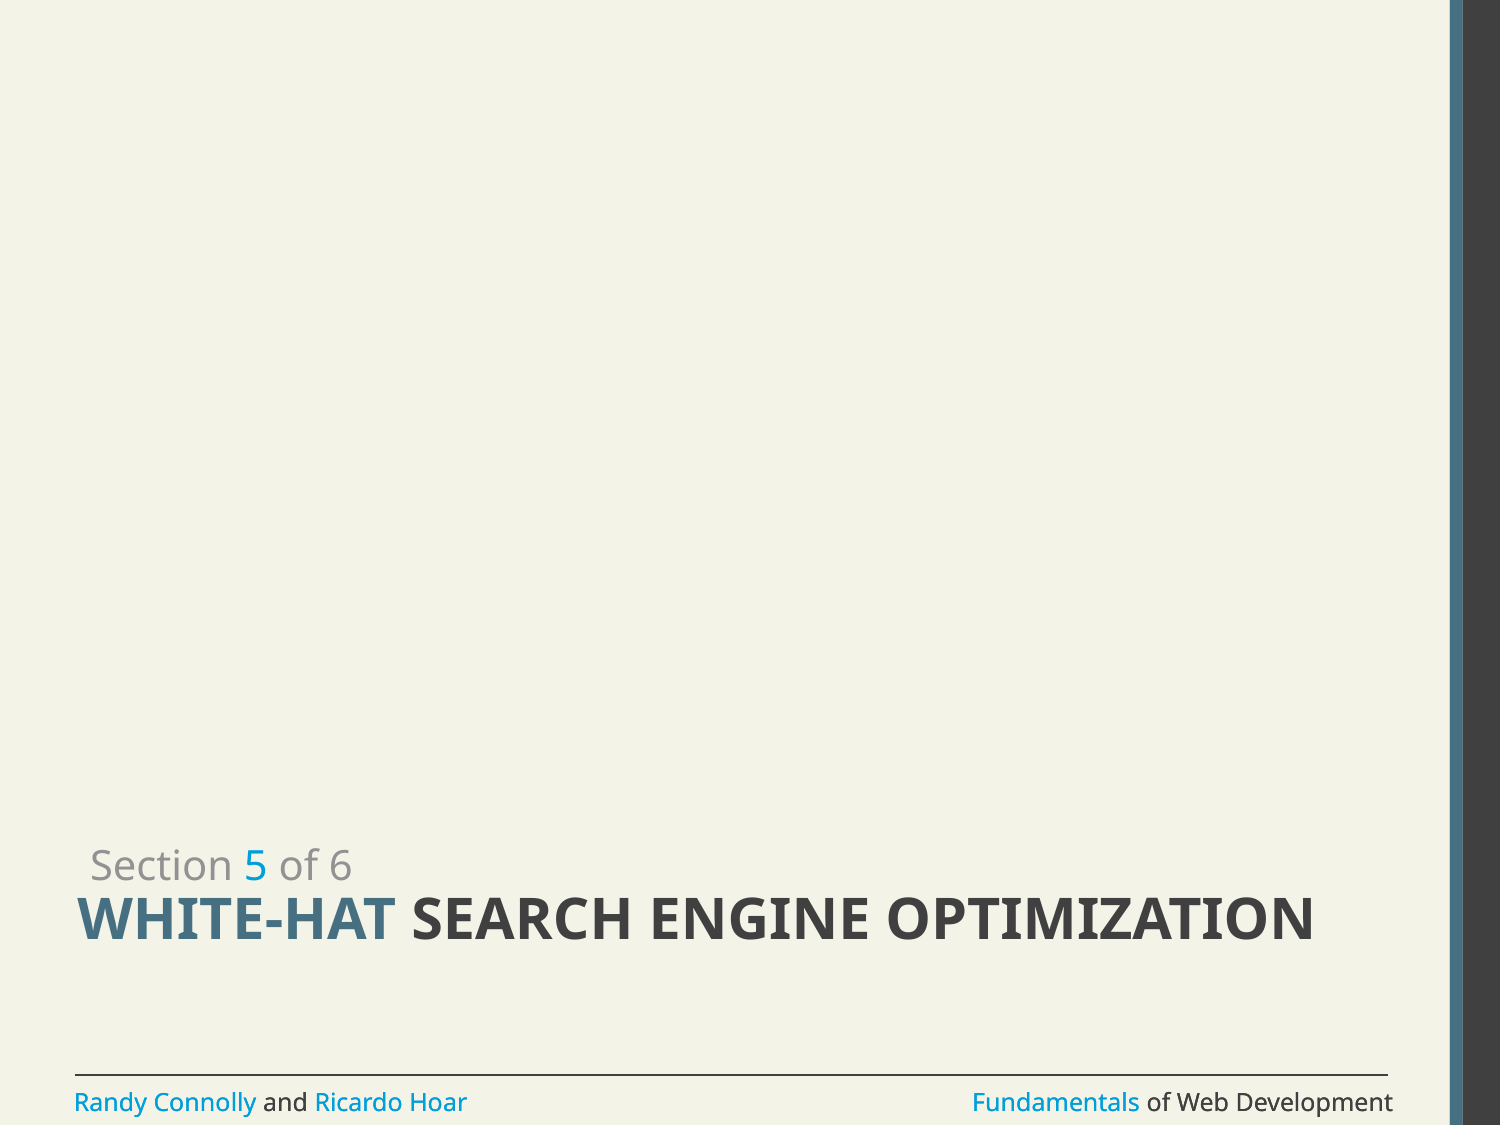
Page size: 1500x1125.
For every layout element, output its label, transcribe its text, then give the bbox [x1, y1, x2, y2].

title White-Hat Search Engine Optimization [62, 875, 1381, 1013]
list Section 5 of 6 [75, 650, 1350, 897]
